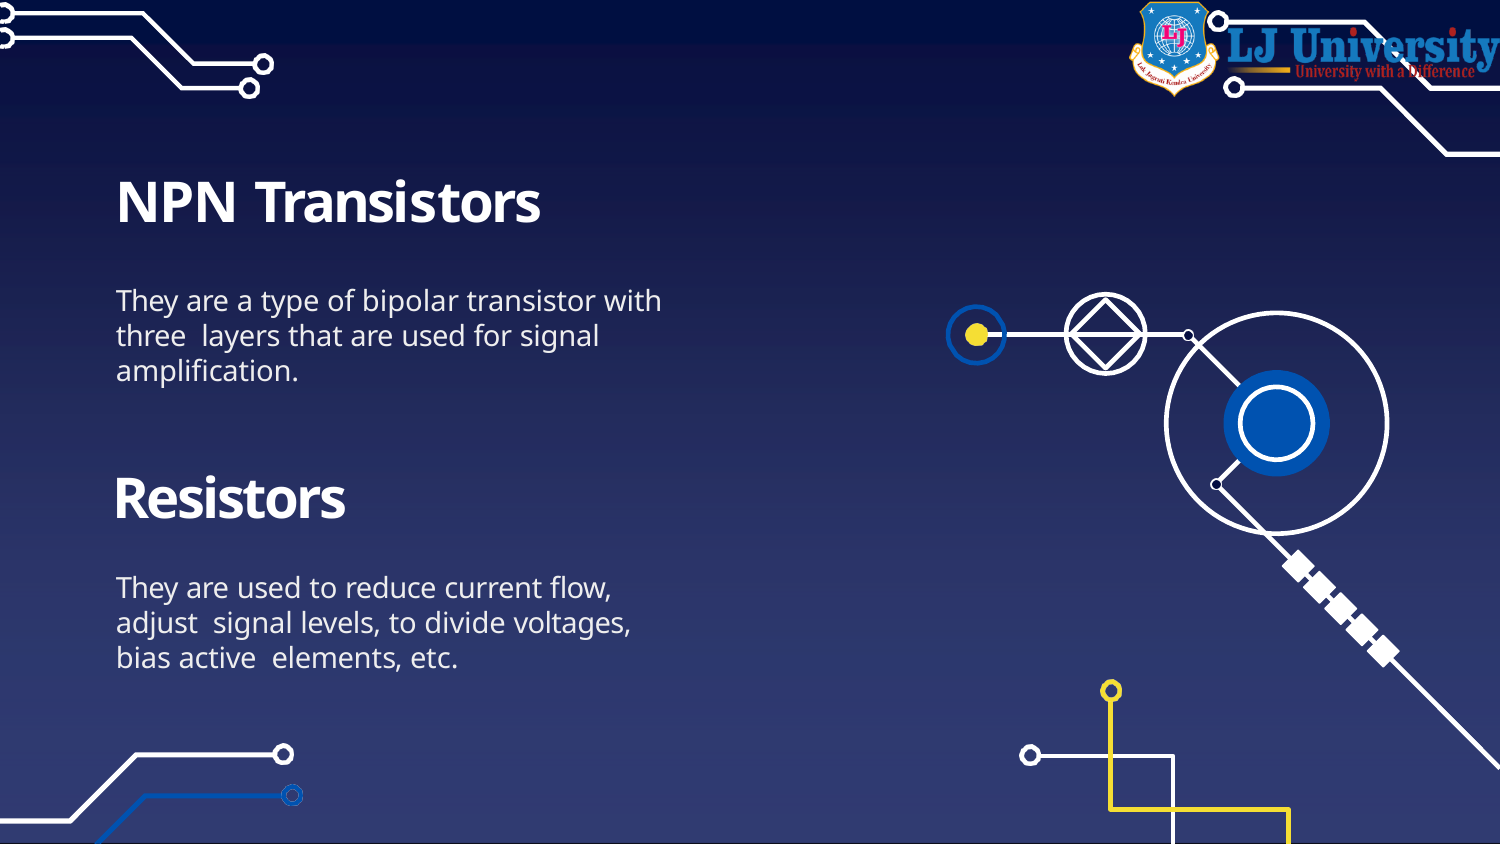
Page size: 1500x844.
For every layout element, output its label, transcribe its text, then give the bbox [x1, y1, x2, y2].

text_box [945, 291, 1500, 844]
text_box They are a type of bipolar transistor with three layers that are used for signal amplification. Resistors They are used to reduce current flow, adjust signal levels, to divide voltages, bias active elements, etc. [110, 279, 681, 674]
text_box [0, 743, 303, 844]
title NPN Transistors [113, 164, 591, 279]
picture [0, 0, 1500, 844]
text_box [0, 1, 274, 99]
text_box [1207, 106, 1500, 158]
